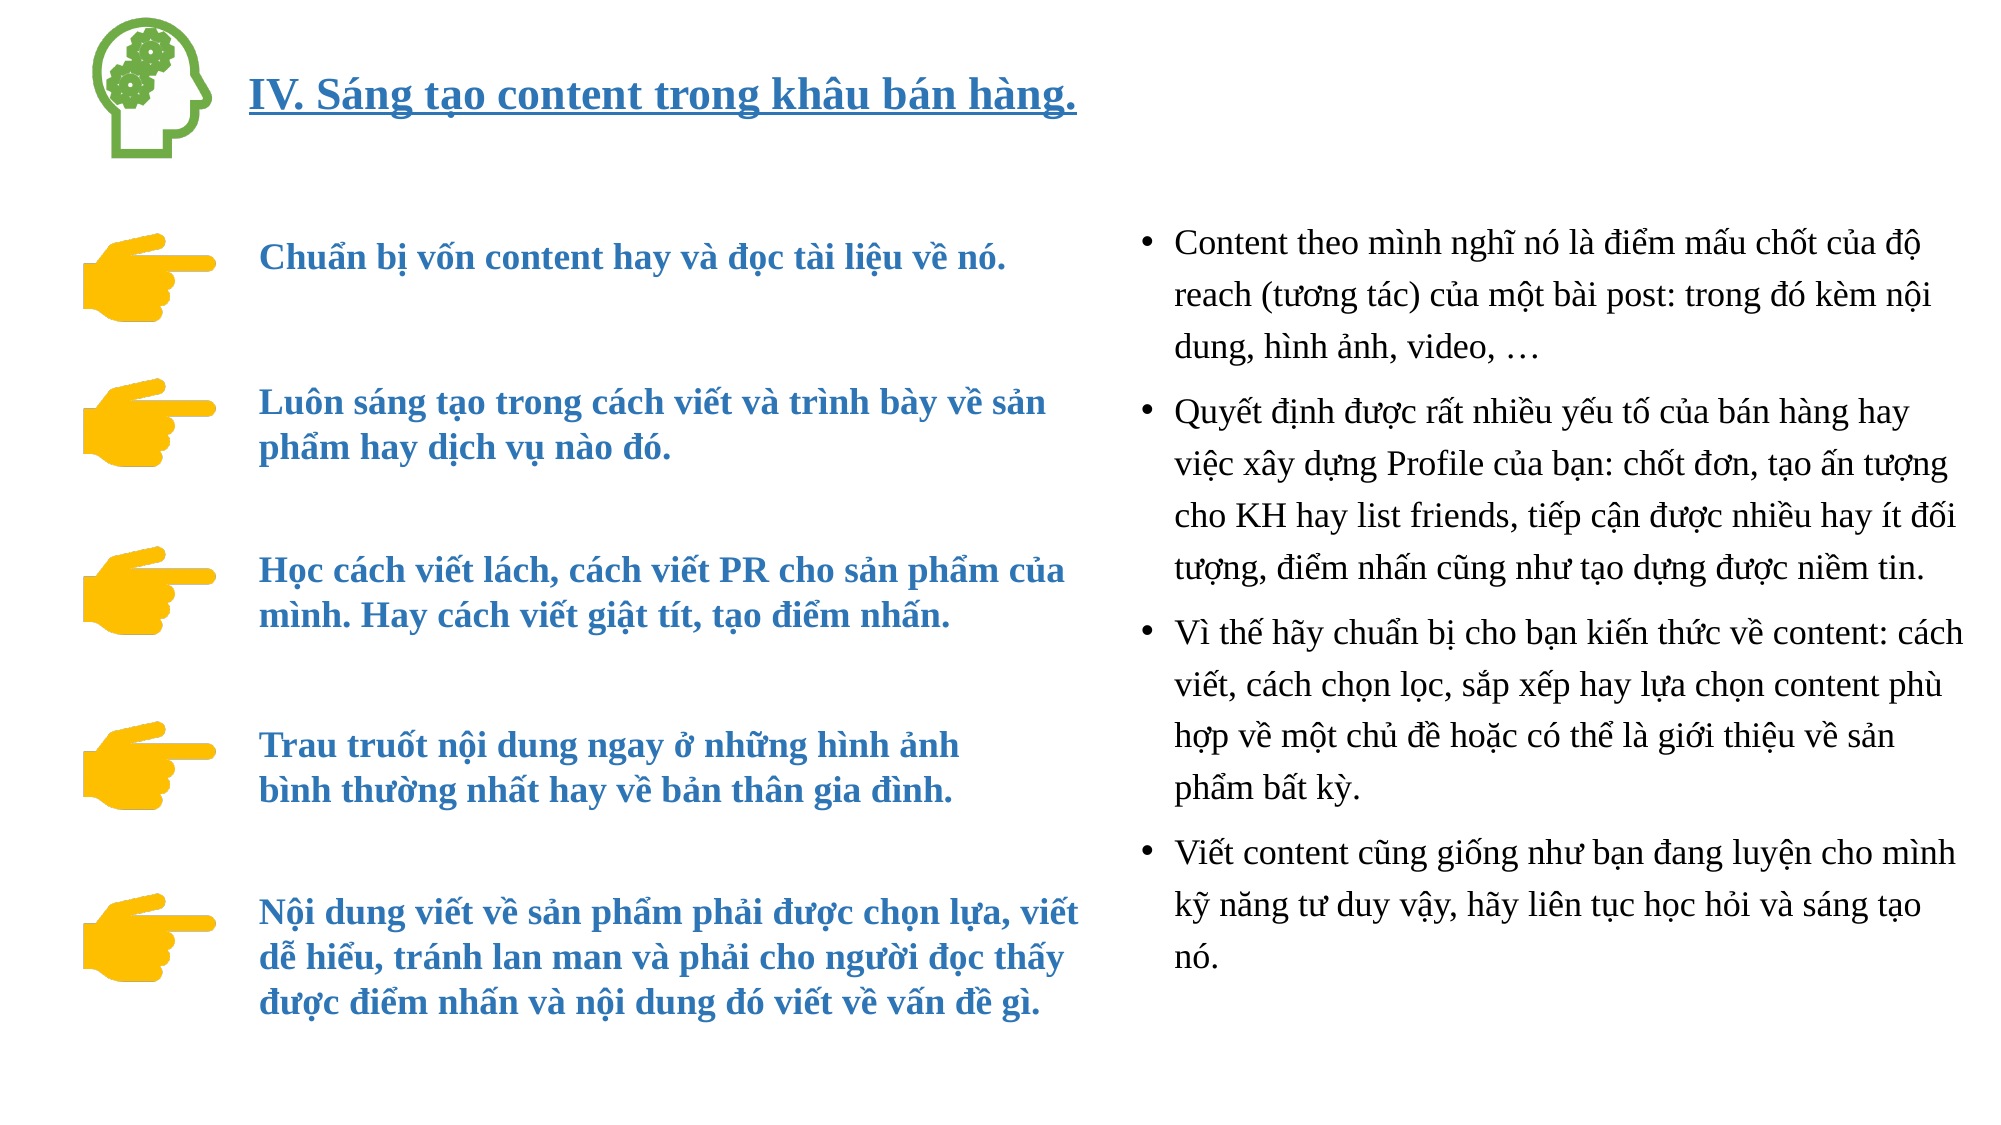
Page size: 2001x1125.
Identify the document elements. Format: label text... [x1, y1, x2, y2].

picture [74, 862, 225, 1013]
text_box Học cách viết lách, cách viết PR cho sản phẩm của mình. Hay cách viết giật tít, tạo điểm nhấn. [244, 537, 1097, 642]
text_box Trau truốt nội dung ngay ở những hình ảnh bình thường nhất hay về bản thân gia đình. [244, 712, 1107, 817]
picture [74, 515, 225, 666]
picture [74, 202, 225, 498]
picture [74, 13, 230, 169]
picture [74, 690, 225, 841]
list Content theo mình nghĩ nó là điểm mấu chốt của độ reach (tương tác) của một bài post: trong đó kèm nội dung, hình ảnh, video, … Quyết định được rất nhiều yếu tố của bán hàng hay việc xây dựng Profile của bạn: chốt đơn, tạo ấn tượng cho KH hay list friends, tiếp cận được nhiều hay ít đối tượng, điểm nhấn cũng như tạo dựng được niềm tin. Vì thế hãy chuẩn bị cho bạn kiến thức về content: cách viết, cách chọn lọc, sắp xếp hay lựa chọn content phù hợp về một chủ đề hoặc có thể là giới thiệu về sản phẩm bất kỳ. Viết content cũng giống như bạn đang luyện cho mình kỹ năng tư duy vậy, hãy liên tục học hỏi và sáng tạo nó. [1126, 202, 1981, 1044]
text_box Luôn sáng tạo trong cách viết và trình bày về sản phẩm hay dịch vụ nào đó. [244, 369, 1107, 475]
text_box Nội dung viết về sản phẩm phải được chọn lựa, viết dễ hiểu, tránh lan man và phải cho người đọc thấy được điểm nhấn và nội dung đó viết về vấn đề gì. [244, 879, 1145, 1029]
text_box IV. Sáng tạo content trong khâu bán hàng. [233, 56, 1093, 126]
text_box Chuẩn bị vốn content hay và đọc tài liệu về nó. [244, 224, 1107, 285]
